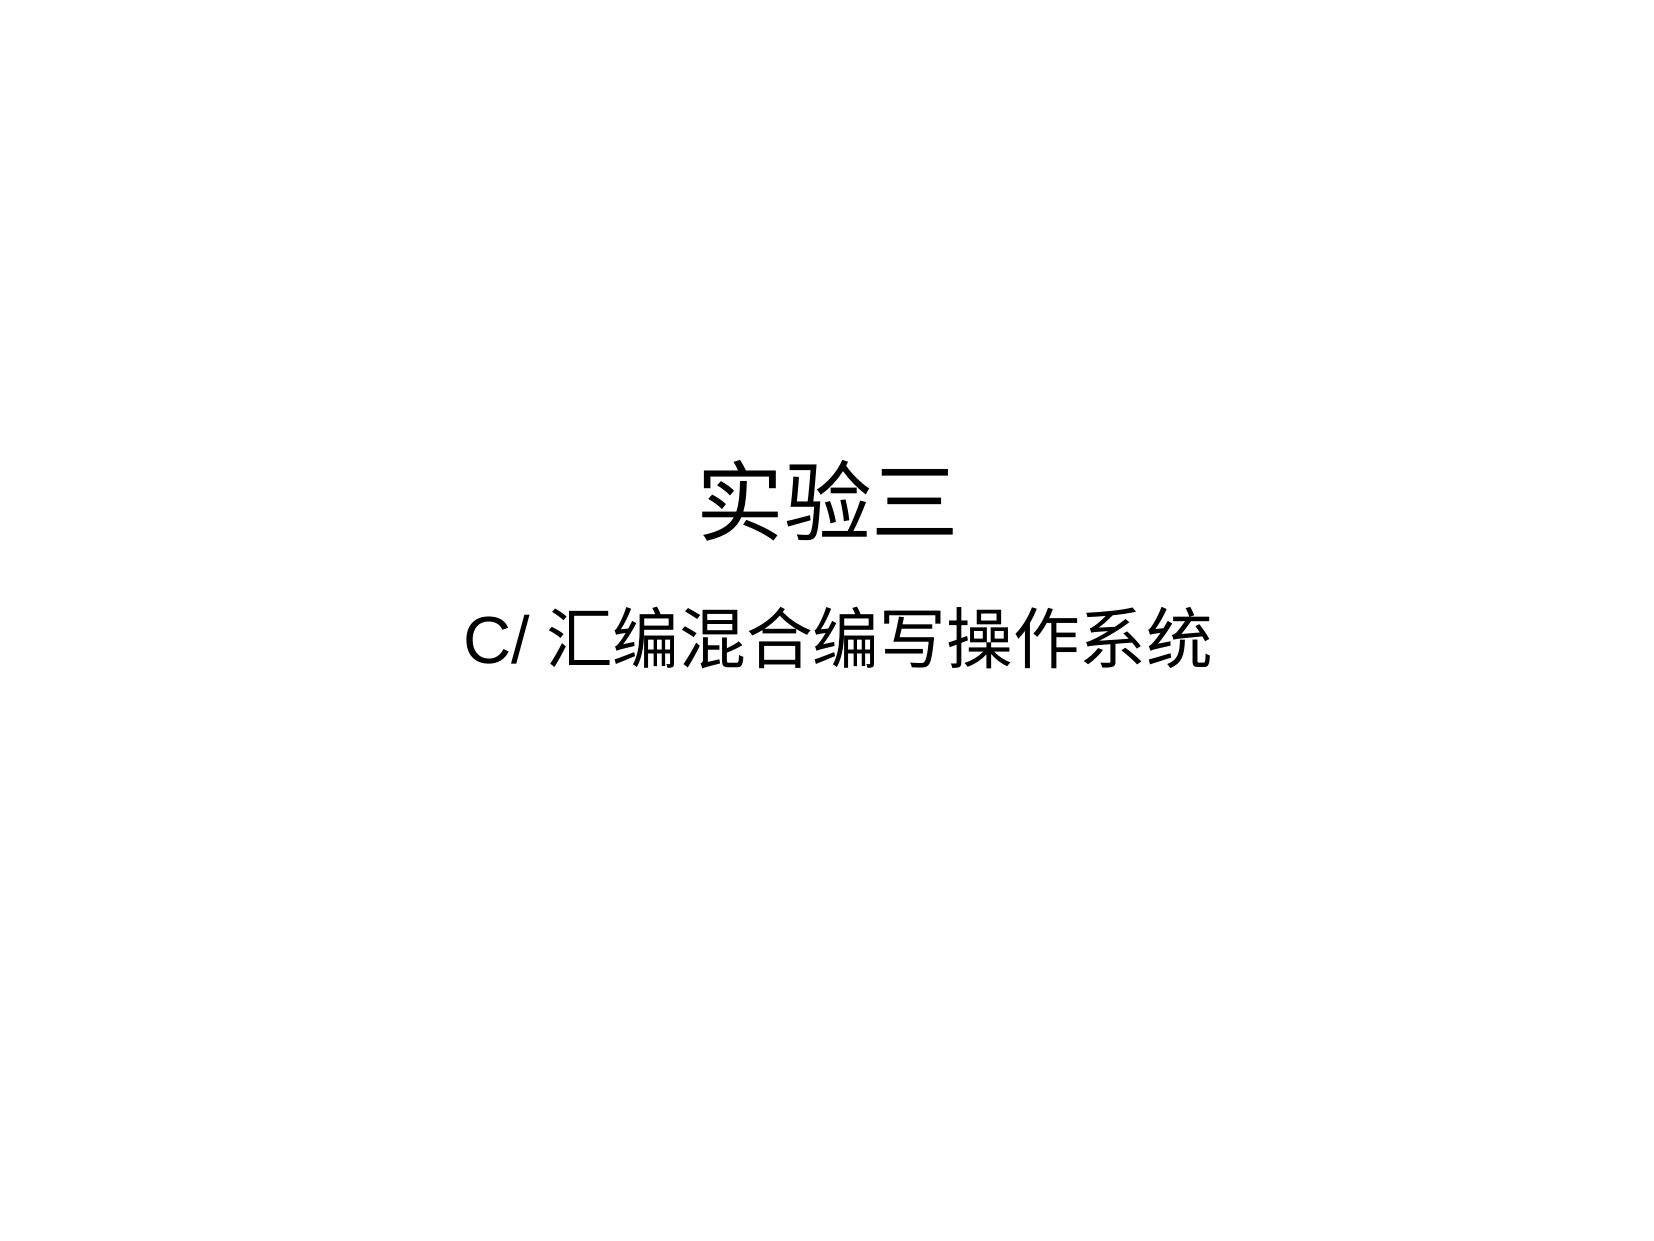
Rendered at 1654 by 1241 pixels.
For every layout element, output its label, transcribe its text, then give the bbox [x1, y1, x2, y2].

text_box 实验三 C/汇编混合编写操作系统 [94, 201, 1583, 922]
